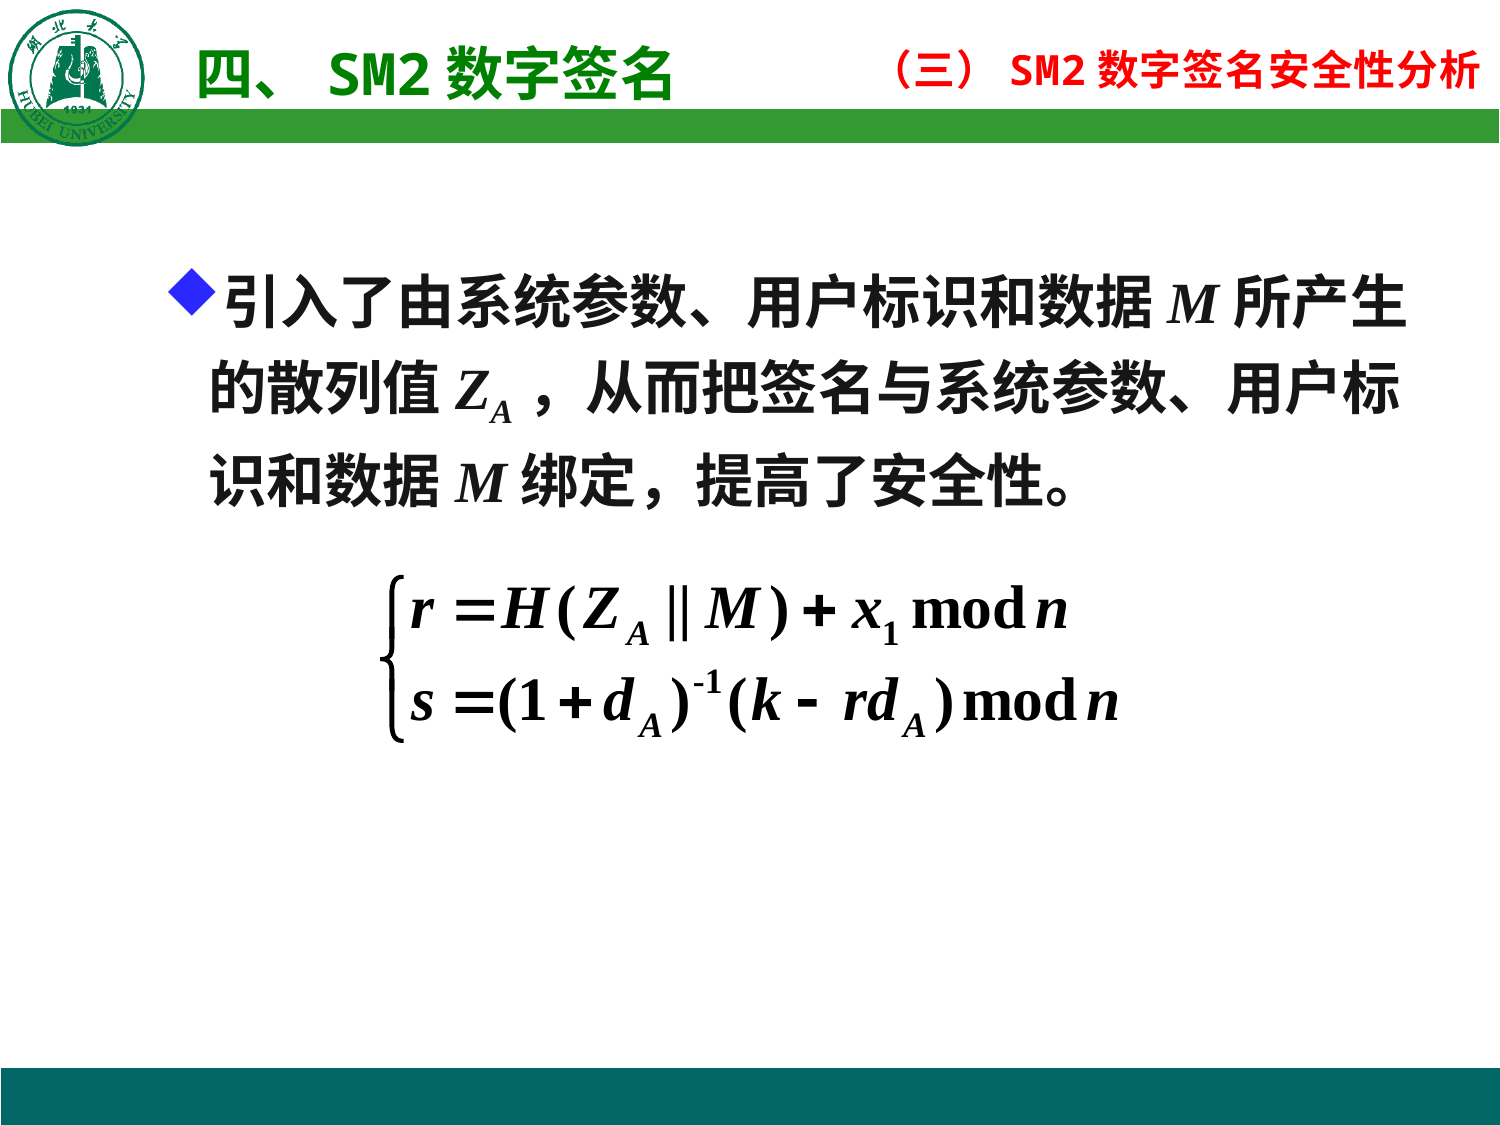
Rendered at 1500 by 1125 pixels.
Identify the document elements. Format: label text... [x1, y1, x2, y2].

picture [0, 0, 167, 175]
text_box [365, 562, 1135, 757]
picture [0, 1067, 1500, 1125]
list 引入了由系统参数、用户标识和数据M所产生的散列值ZA，从而把签名与系统参数、用户标识和数据M绑定，提高了安全性。 [74, 243, 1426, 1000]
